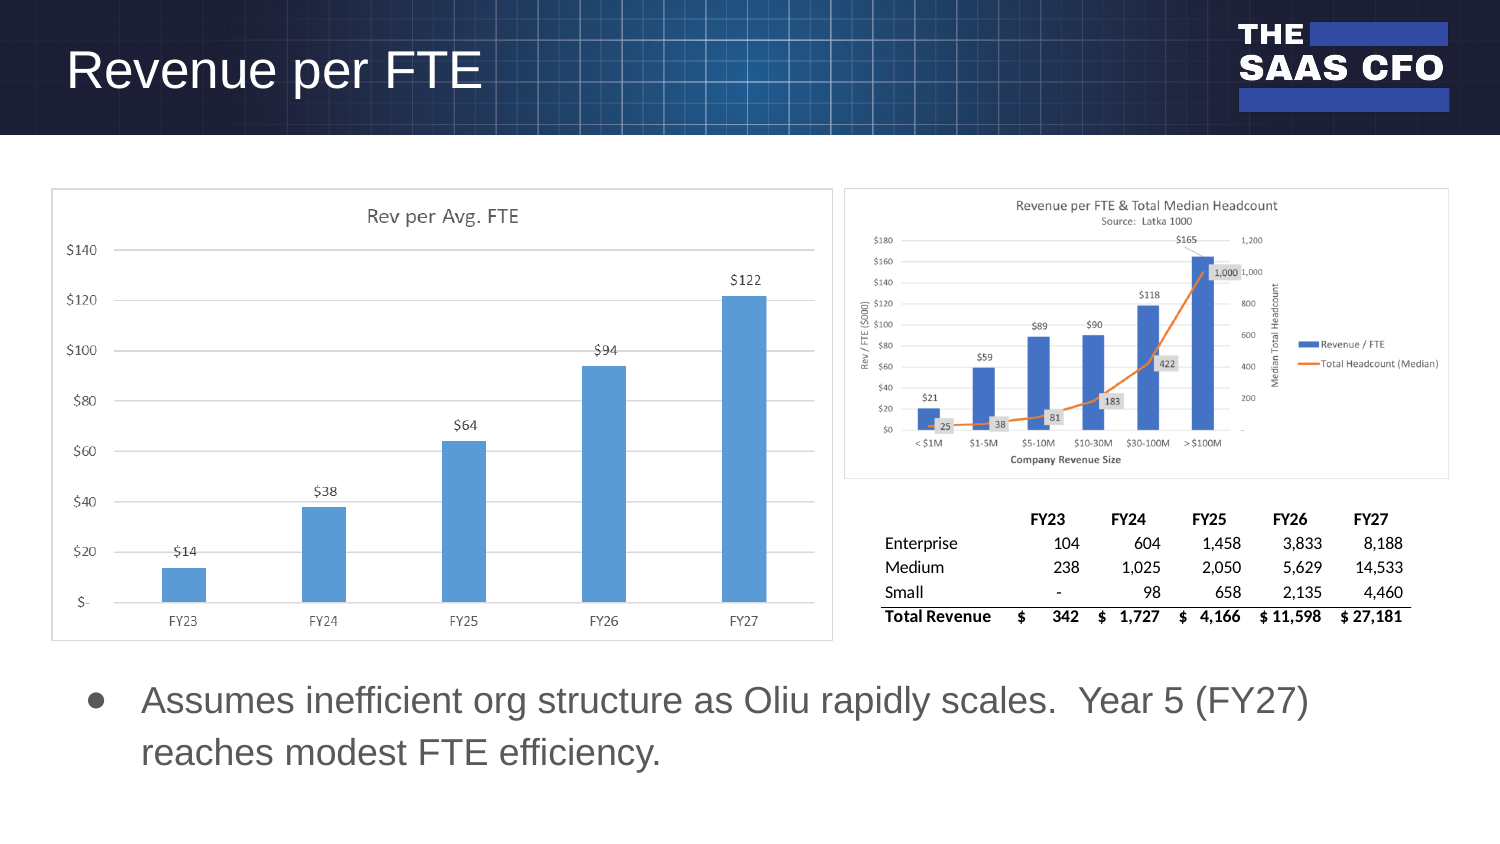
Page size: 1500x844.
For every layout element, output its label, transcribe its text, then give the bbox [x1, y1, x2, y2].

picture [880, 510, 1413, 633]
picture [50, 188, 833, 641]
list Assumes inefficient org structure as Oliu rapidly scales. Year 5 (FY27) reaches modest FTE efficiency. [51, 654, 1449, 823]
picture [0, 0, 1500, 135]
picture [843, 188, 1450, 480]
title Revenue per FTE [51, 21, 1449, 115]
